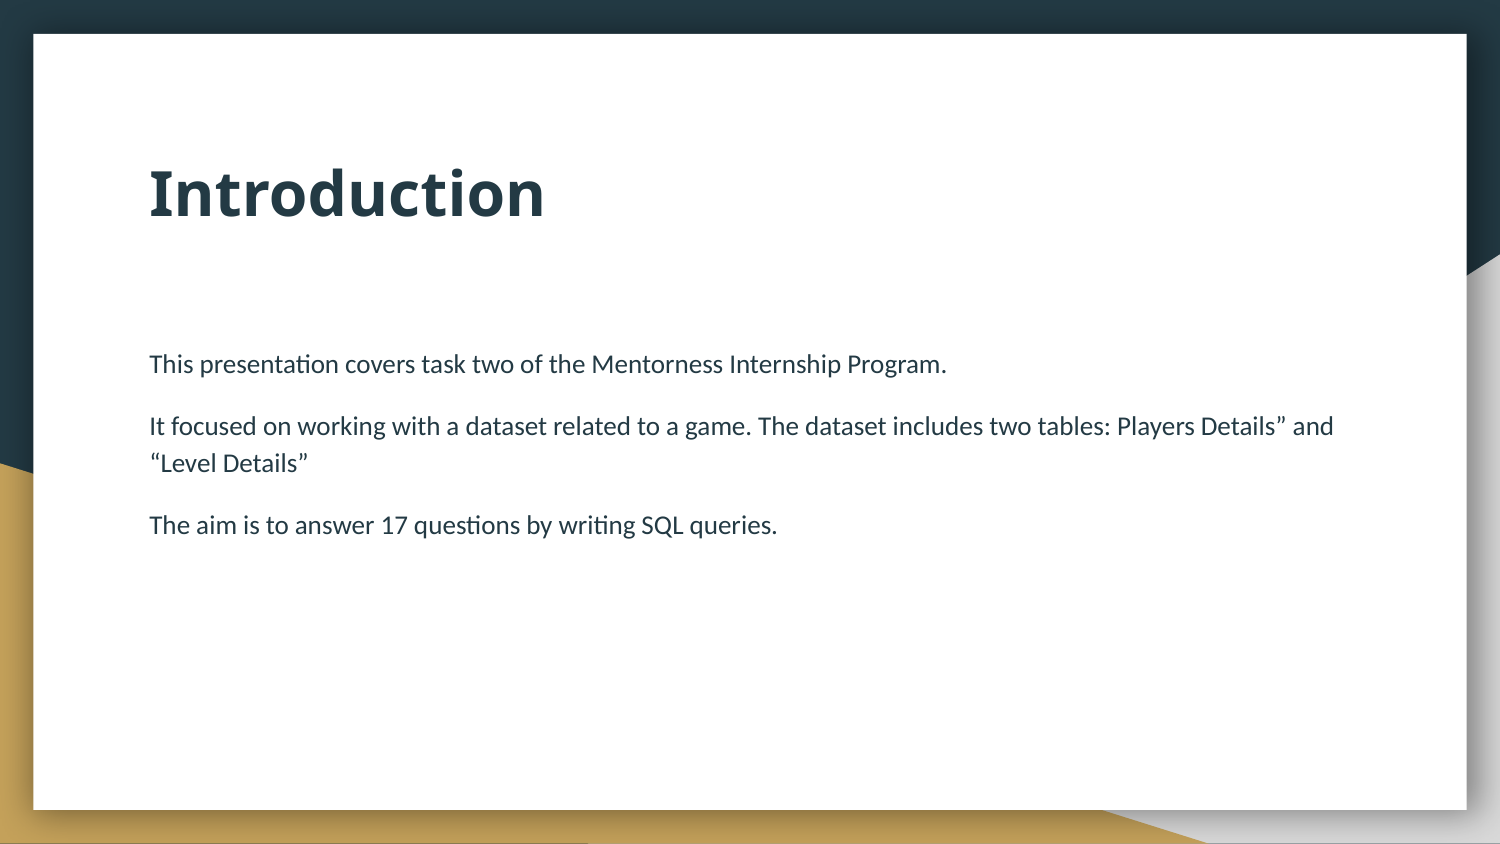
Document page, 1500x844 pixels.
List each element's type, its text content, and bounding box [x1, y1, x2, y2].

title Introduction [134, 138, 1366, 296]
list This presentation covers task two of the Mentorness Internship Program. It focused on working with a dataset related to a game. The dataset includes two tables: Players Details” and “Level Details” The aim is to answer 17 questions by writing SQL queries. [134, 326, 1366, 729]
